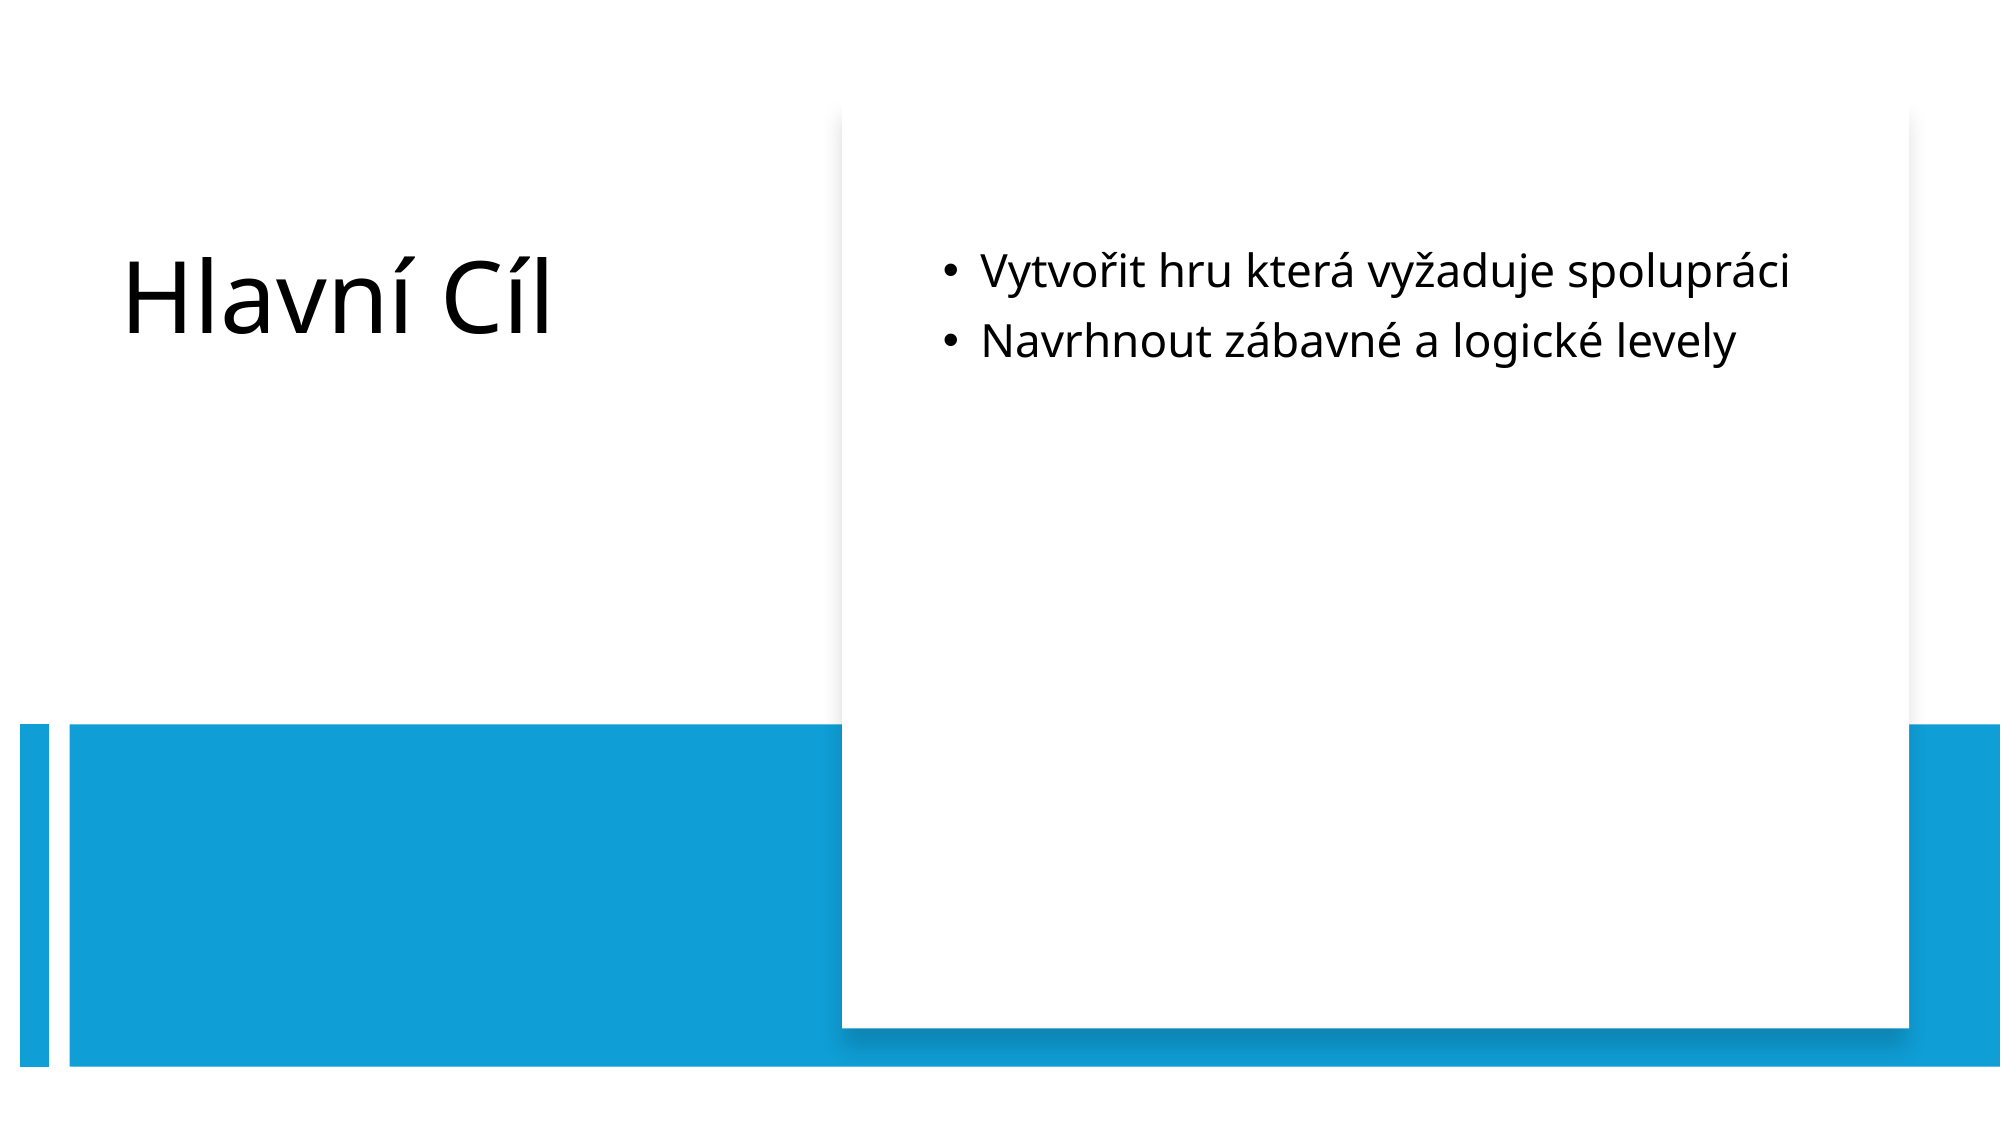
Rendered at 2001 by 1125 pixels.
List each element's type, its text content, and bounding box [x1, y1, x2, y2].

list Vytvořit hru která vyžaduje spolupráci Navrhnout zábavné a logické levely [927, 239, 1838, 723]
title Hlavní Cíl [105, 239, 729, 682]
text_box [0, 0, 2000, 1125]
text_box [33, 723, 2000, 1068]
text_box [841, 95, 1911, 723]
